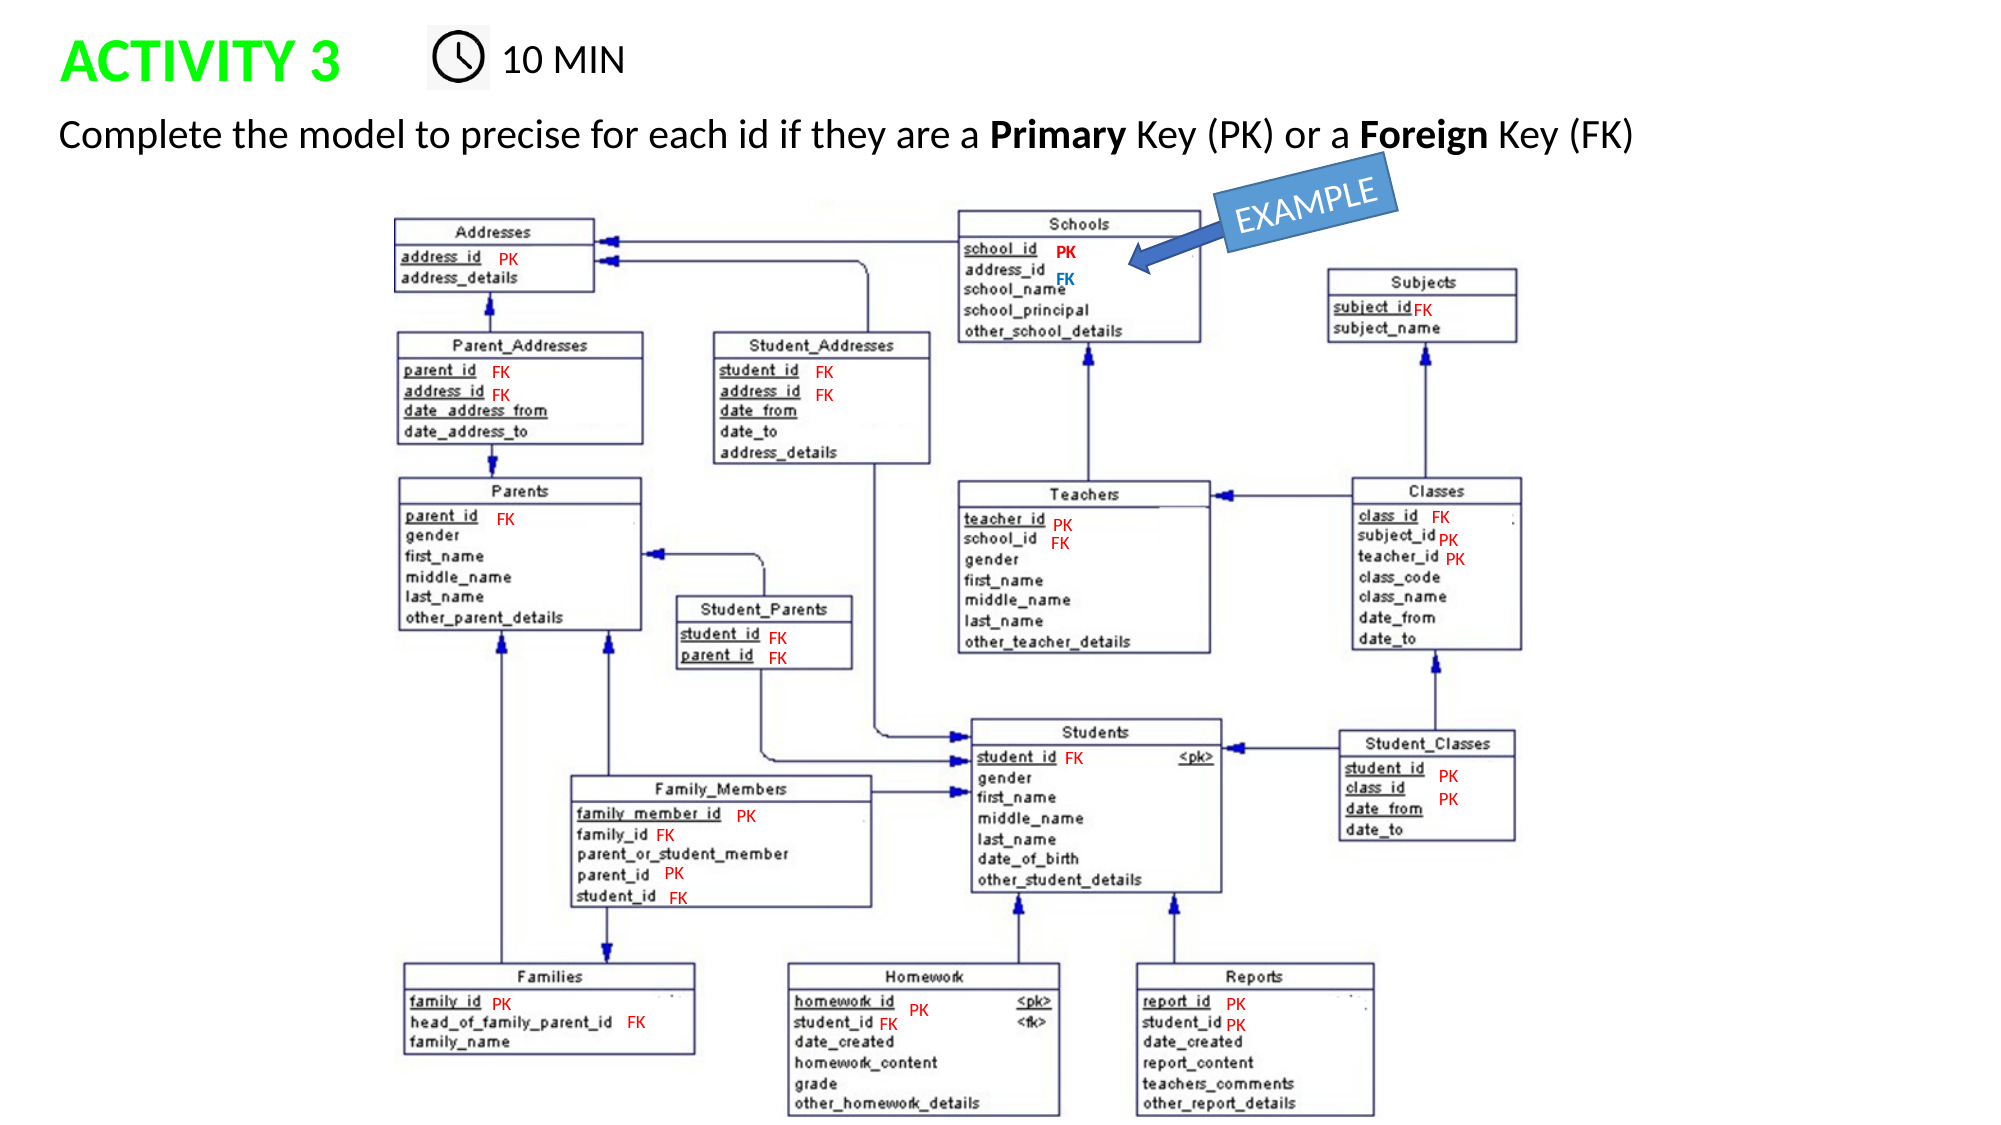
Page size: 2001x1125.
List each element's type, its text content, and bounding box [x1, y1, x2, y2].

picture [427, 25, 490, 90]
text_box 10 MIN [485, 24, 642, 90]
text_box EXAMPLE [1212, 151, 1396, 197]
text_box Complete the model to precise for each id if they are a Primary Key (PK) or a Foreign Key (FK) [44, 99, 2000, 165]
picture [394, 197, 1593, 1125]
text_box ACTIVITY 3 [44, 11, 359, 99]
